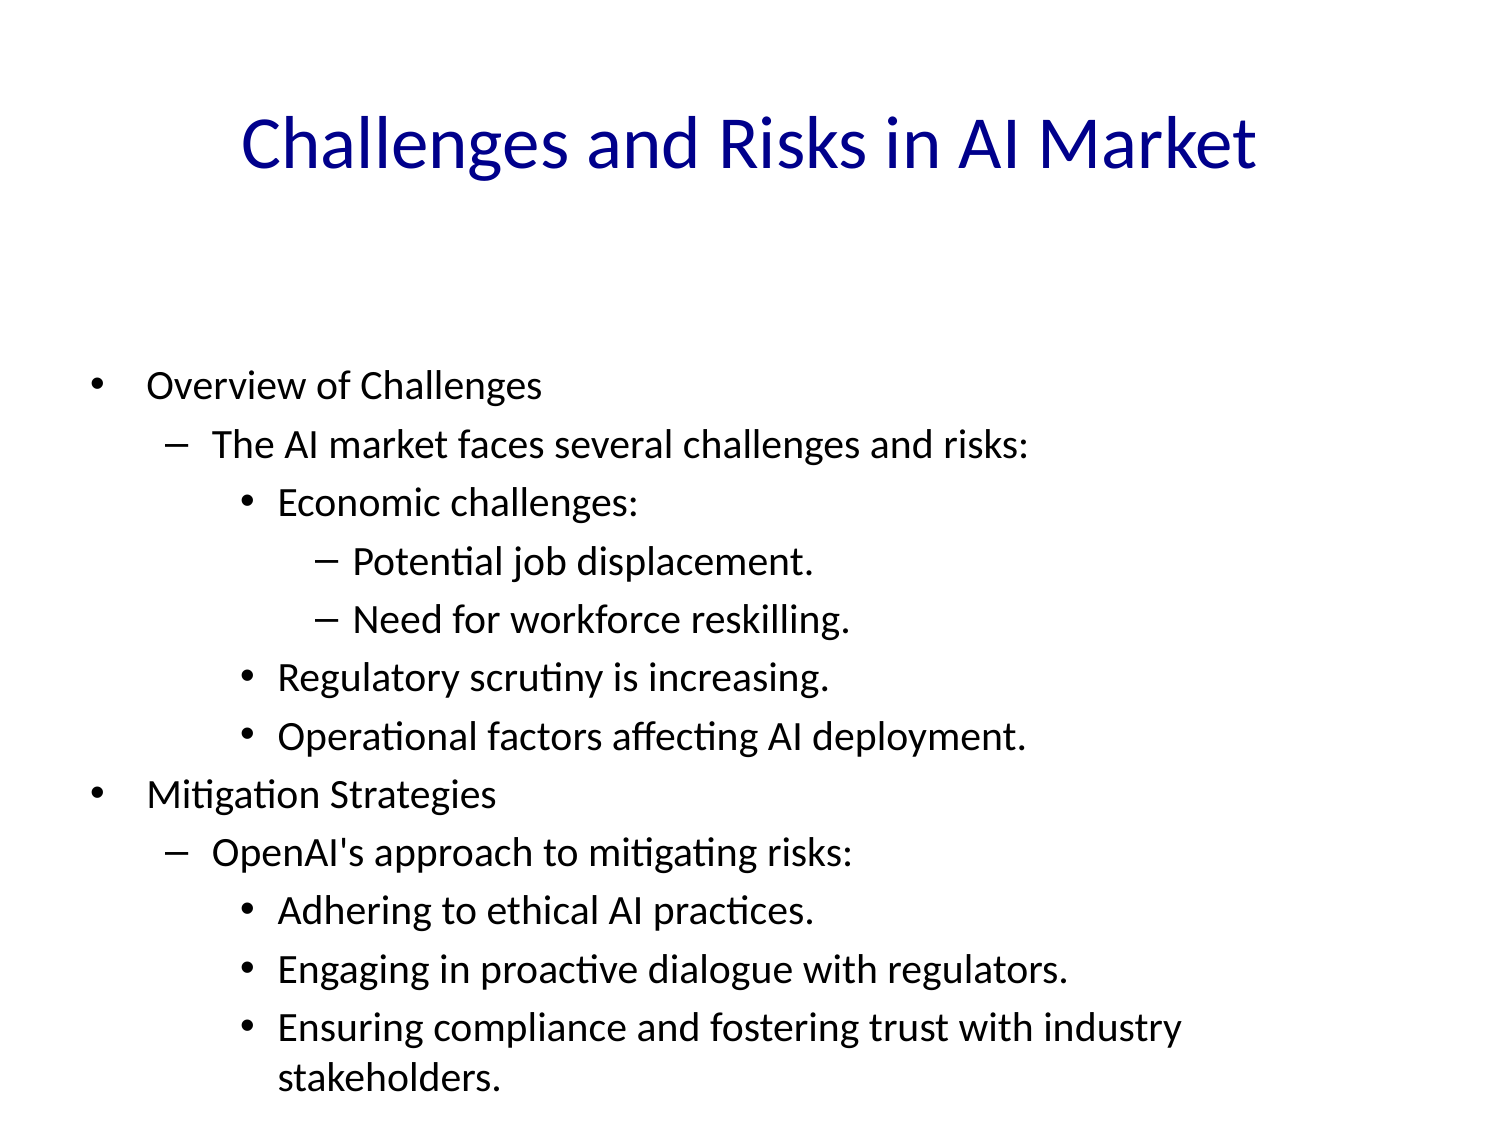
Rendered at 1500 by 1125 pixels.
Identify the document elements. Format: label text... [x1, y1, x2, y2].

list Overview of Challenges The AI market faces several challenges and risks: Economic challenges: Potential job displacement. Need for workforce reskilling. Regulatory scrutiny is increasing. Operational factors affecting AI deployment. Mitigation Strategies OpenAI's approach to mitigating risks: Adhering to ethical AI practices. Engaging in proactive dialogue with regulators. Ensuring compliance and fostering trust with industry stakeholders. [75, 262, 1425, 1005]
title Challenges and Risks in AI Market [75, 45, 1425, 233]
